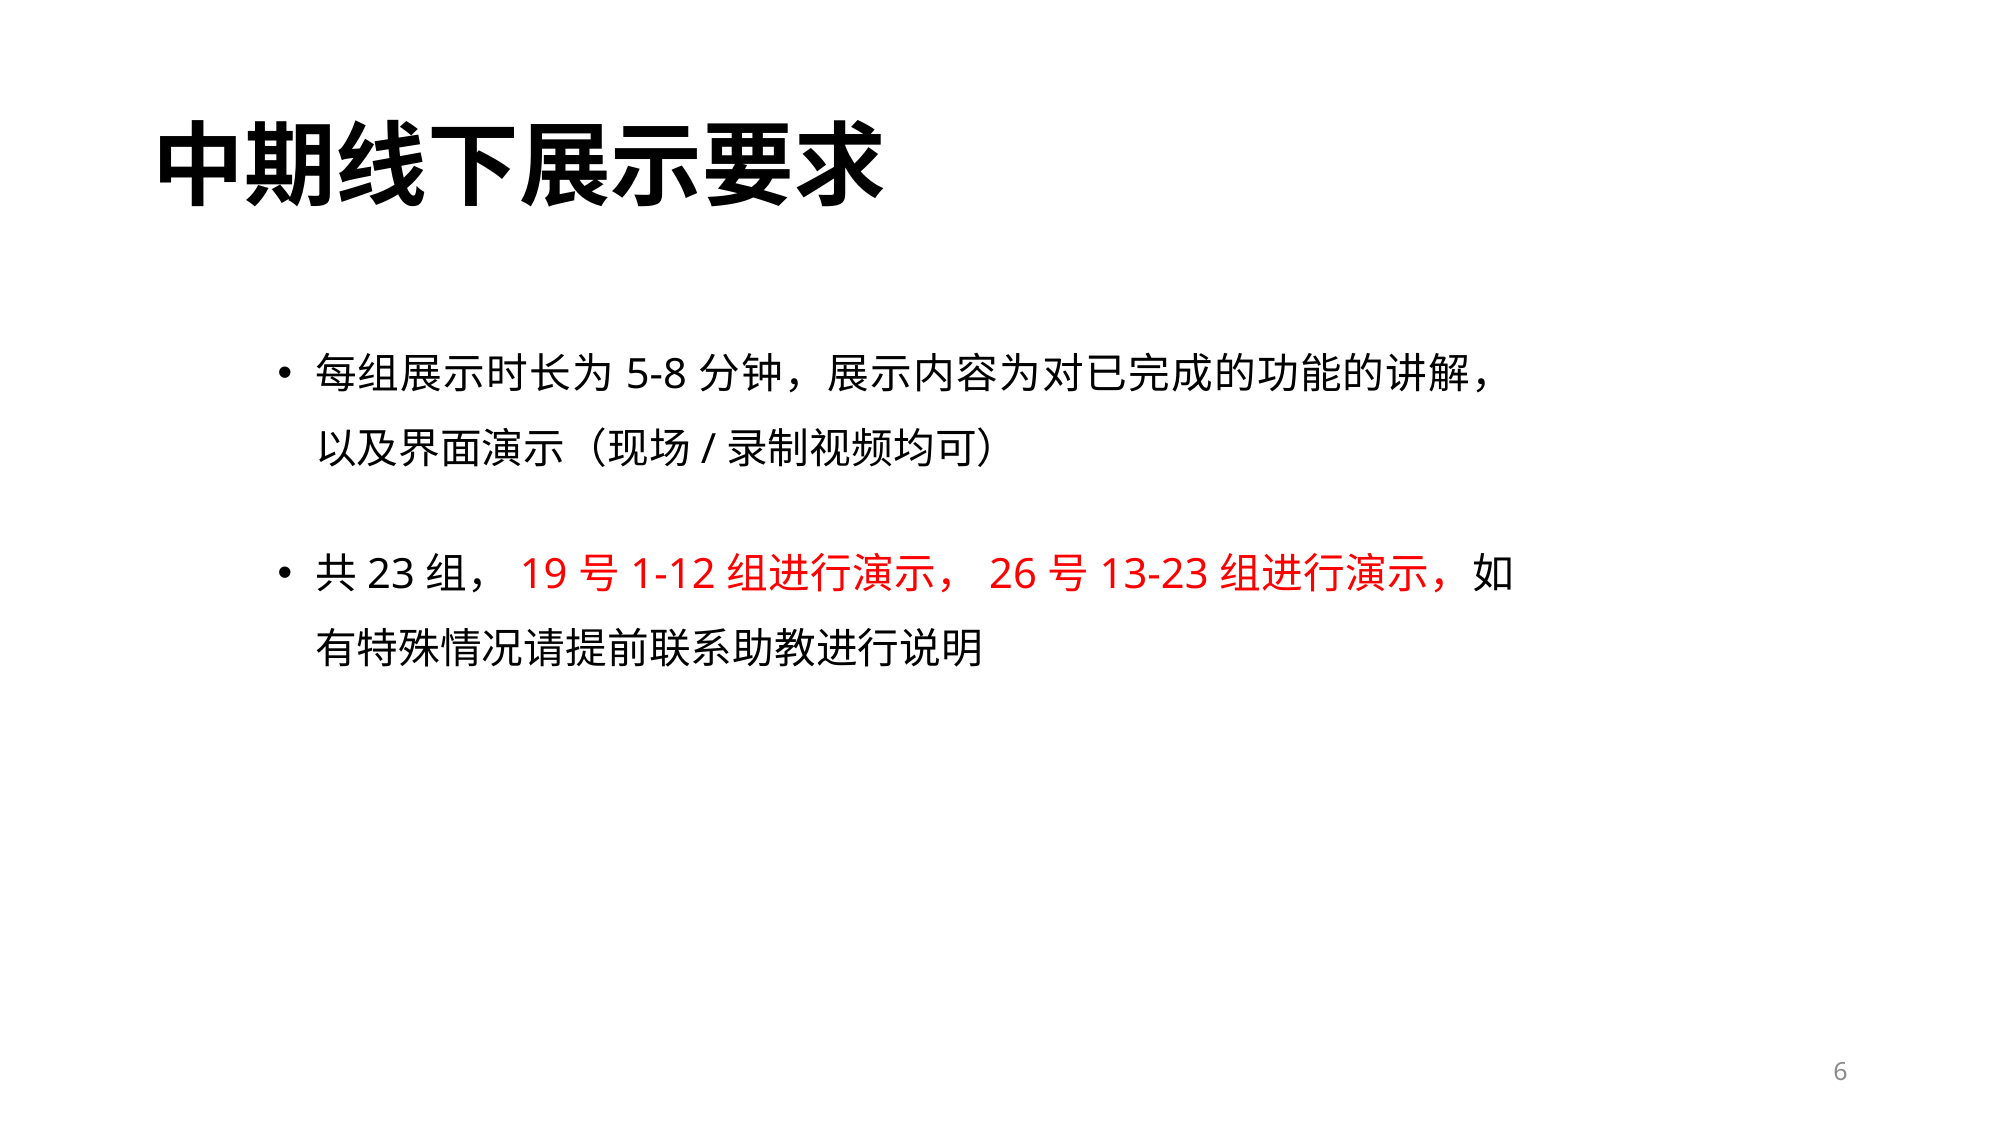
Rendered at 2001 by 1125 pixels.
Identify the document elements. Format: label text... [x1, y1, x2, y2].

title 中期线下展示要求 [137, 59, 1863, 278]
list 每组展示时长为5-8分钟，展示内容为对已完成的功能的讲解，以及界面演示（现场/录制视频均可） 共23组，19号1-12组进行演示，26号13-23组进行演示，如有特殊情况请提前联系助教进行说明 [262, 314, 1529, 968]
slide_number 6 [1412, 1042, 1863, 1103]
